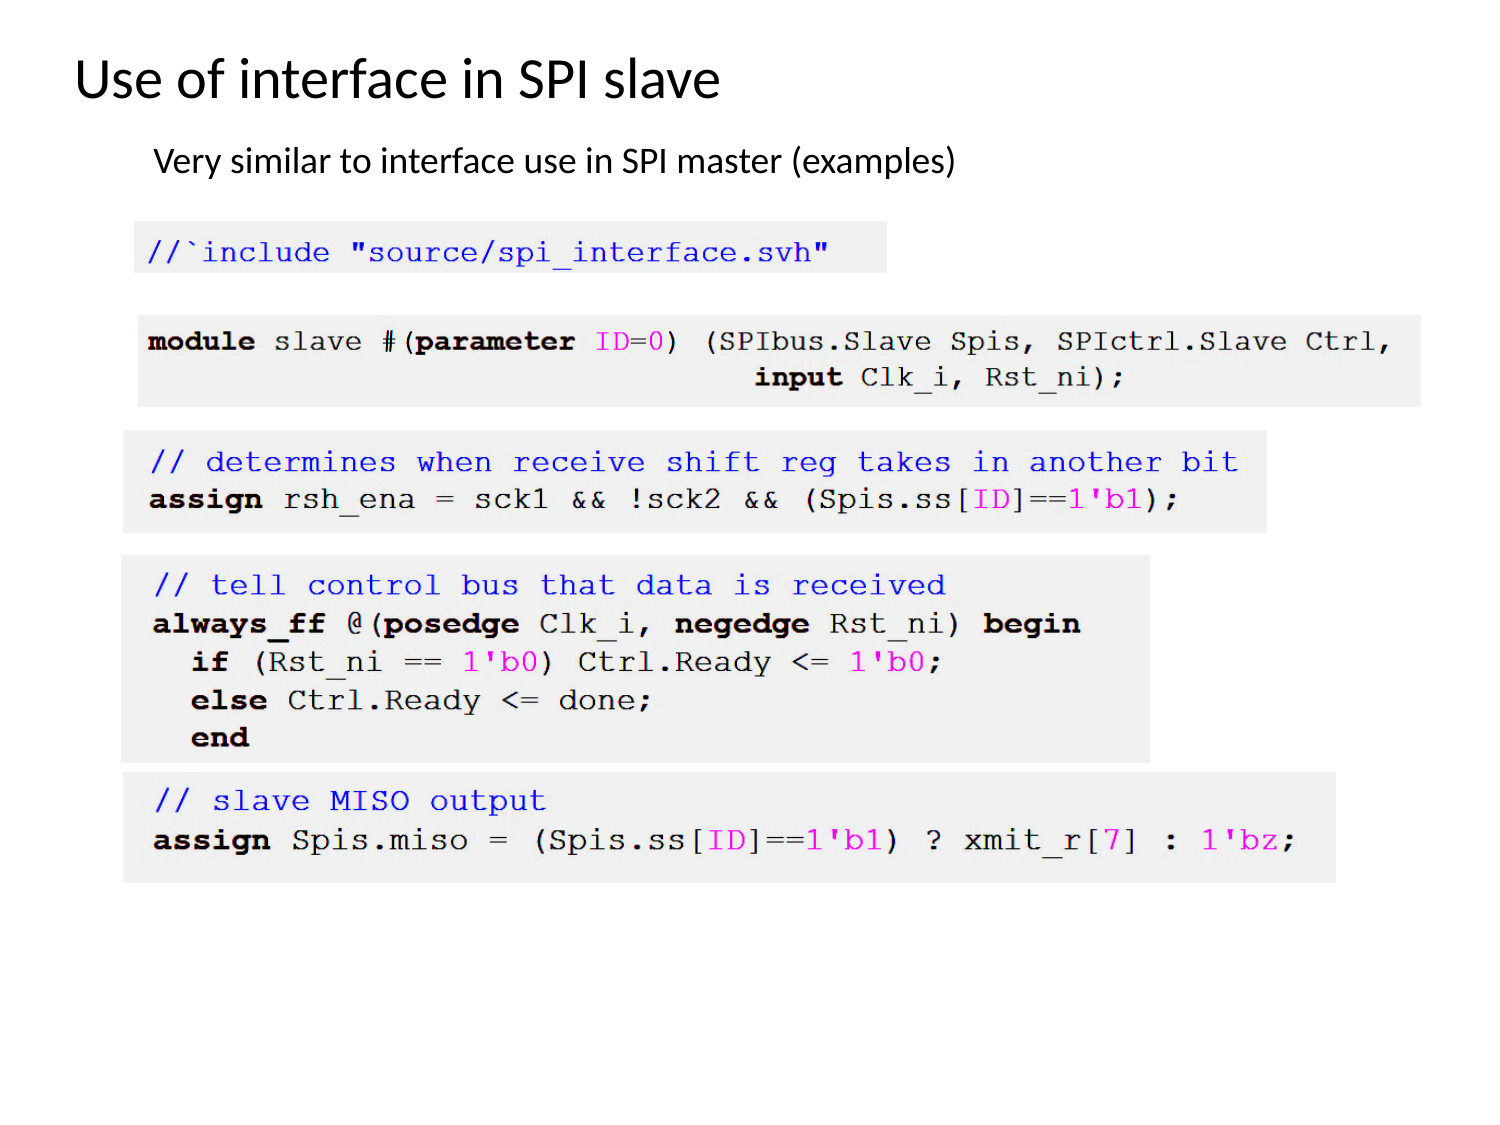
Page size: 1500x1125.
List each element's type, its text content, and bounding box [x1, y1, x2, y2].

picture [121, 555, 1150, 763]
text_box Very similar to interface use in SPI master (examples) [138, 128, 973, 189]
picture [138, 315, 1421, 407]
picture [134, 221, 887, 273]
picture [123, 771, 1336, 883]
text_box Use of interface in SPI slave [59, 33, 737, 118]
picture [123, 430, 1267, 533]
